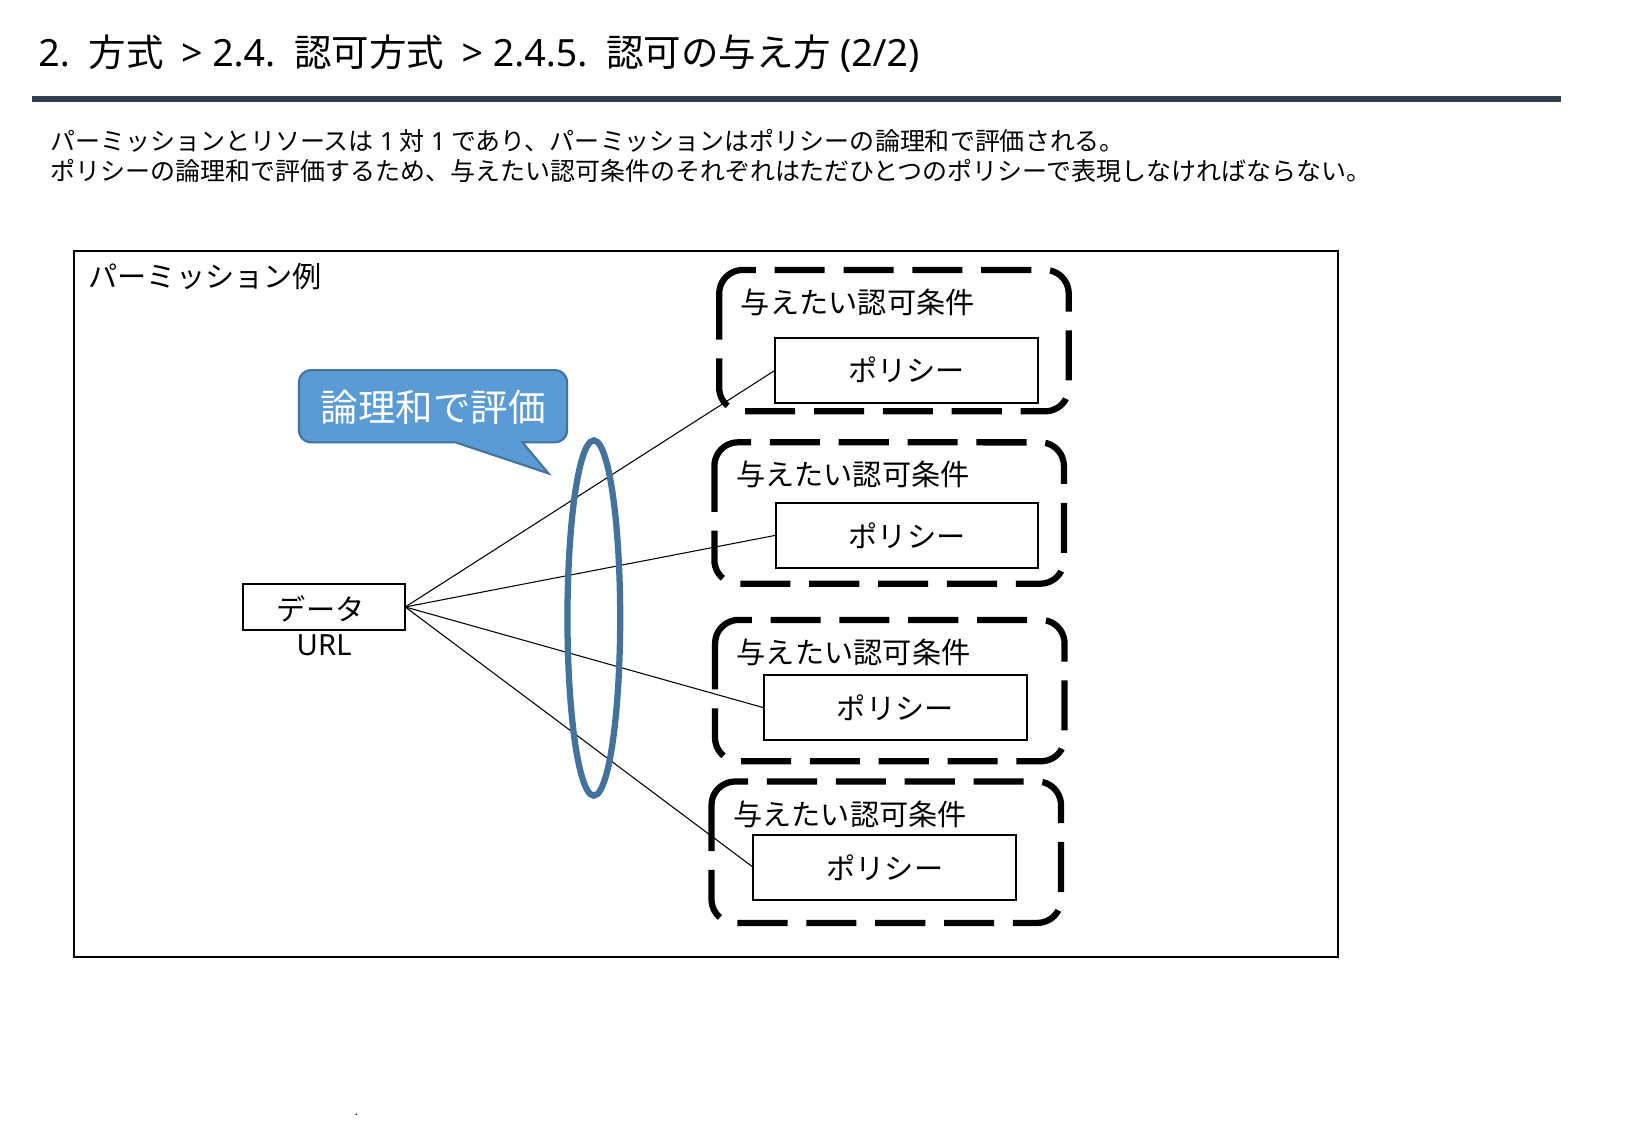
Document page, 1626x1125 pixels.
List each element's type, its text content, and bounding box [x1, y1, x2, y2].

text_box パーミッション例 [73, 250, 1339, 958]
text_box 与えたい認可条件 [718, 268, 1070, 413]
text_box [405, 606, 754, 868]
text_box 与えたい認可条件 [776, 441, 1065, 585]
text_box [405, 370, 776, 535]
text_box 与えたい認可条件 [710, 780, 1063, 924]
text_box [405, 535, 776, 608]
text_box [754, 606, 764, 708]
text_box 与えたい認可条件 [754, 618, 1066, 763]
text_box データURL [242, 583, 405, 631]
text_box 論理和で評価 [297, 369, 560, 444]
text_box パーミッションとリソースは1対1であり、パーミッションはポリシーの論理和で評価される。 ポリシーの論理和で評価するため、与えたい認可条件のそれぞれはただひとつのポリシーで表現しなければならない。 [35, 118, 1539, 201]
title 2. 方式 > 2.4. 認可方式 > 2.4.5. 認可の与え方(2/2) [38, 19, 1526, 91]
